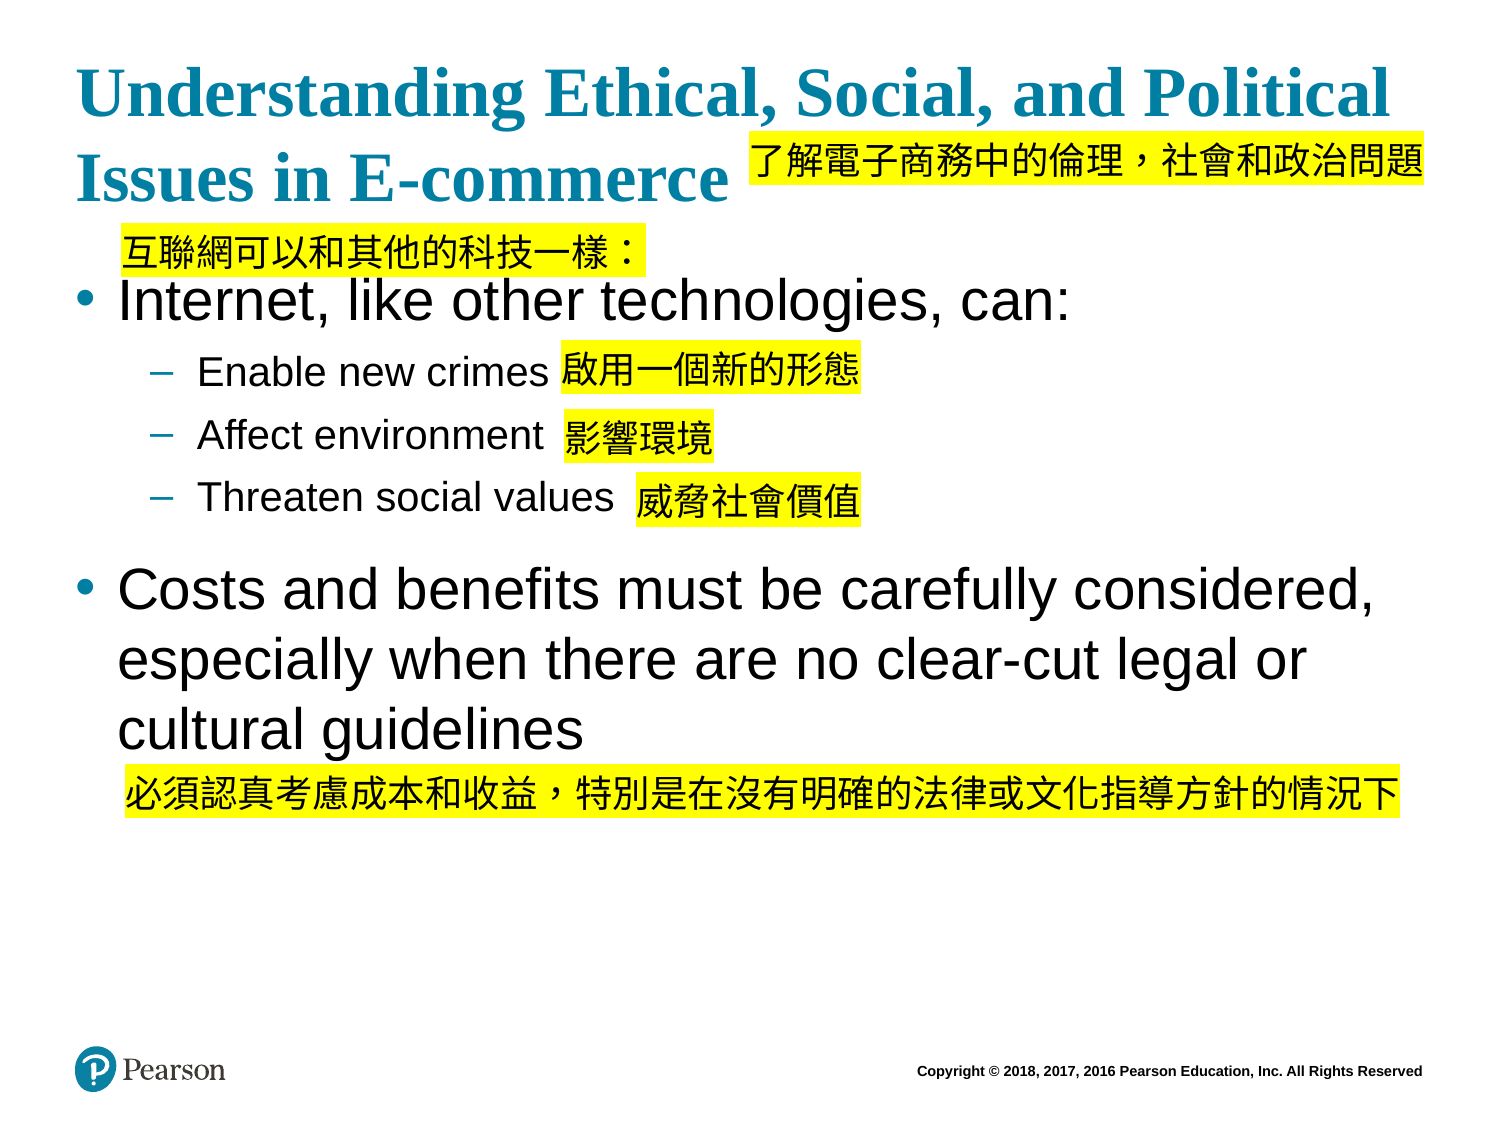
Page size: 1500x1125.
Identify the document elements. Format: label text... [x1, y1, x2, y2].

text_box 影響環境 [549, 407, 730, 467]
text_box 互聯網可以和其他的科技一樣： [106, 221, 662, 282]
title Understanding Ethical, Social, and Political Issues in E-commerce [75, 35, 1425, 216]
list Internet, like other technologies, can: Enable new crimes Affect environment Threaten social values Costs and benefits must be carefully considered, especially when there are no clear-cut legal or cultural guidelines [75, 262, 1425, 1005]
text_box 了解電子商務中的倫理，社會和政治問題 [733, 129, 1439, 190]
text_box 必須認真考慮成本和收益，特別是在沒有明確的法律或文化指導方針的情況下 [110, 762, 1415, 823]
text_box 威脅社會價值 [621, 470, 877, 531]
text_box 啟用一個新的形態 [546, 338, 876, 399]
